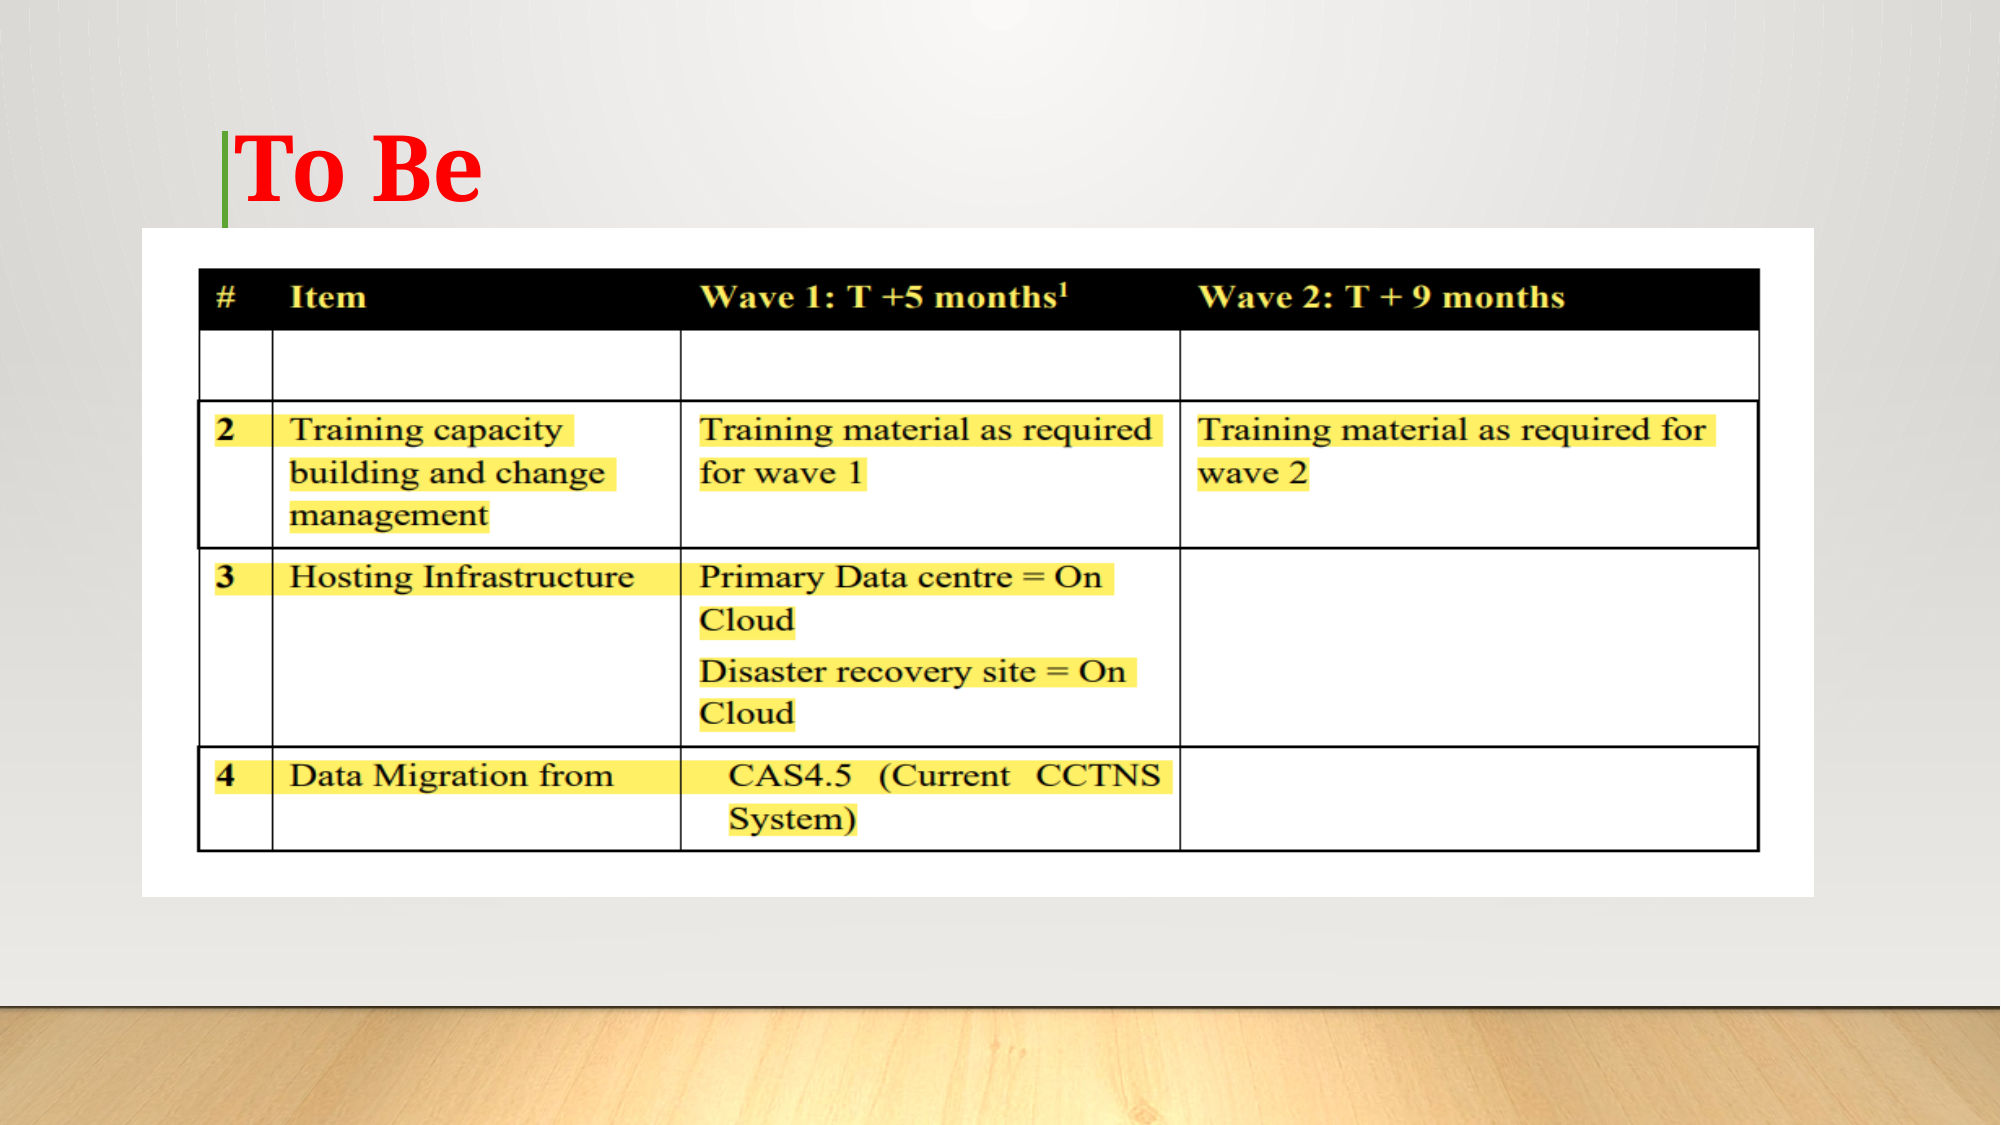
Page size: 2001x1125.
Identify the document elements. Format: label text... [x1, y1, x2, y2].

title To Be [219, 56, 1781, 228]
picture [0, 1006, 2000, 1125]
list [141, 228, 1814, 897]
